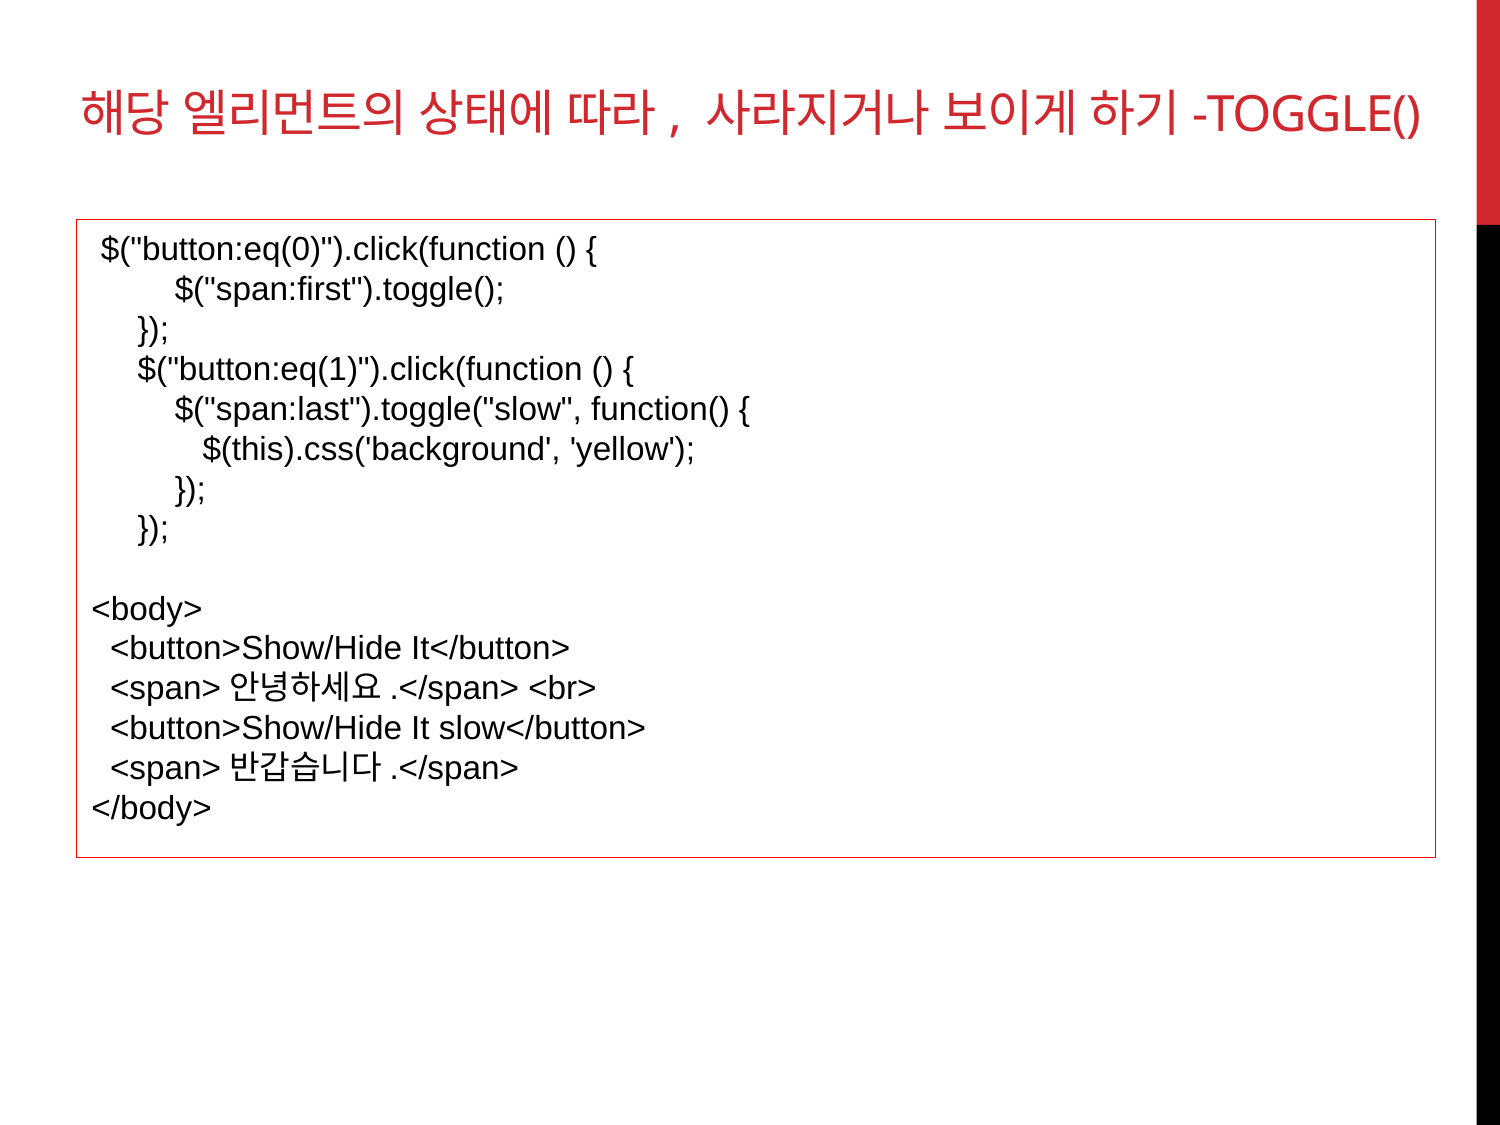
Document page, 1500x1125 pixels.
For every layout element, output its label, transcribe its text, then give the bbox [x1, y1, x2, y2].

title 해당 엘리먼트의 상태에 따라, 사라지거나 보이게 하기-toggle() [64, 54, 1461, 149]
text_box $("button:eq(0)").click(function () { $("span:first").toggle(); }); $("button:eq(1)").click(function () { $("span:last").toggle("slow", function() { $(this).css('background', 'yellow'); }); }); <body> <button>Show/Hide It</button> <span>안녕하세요.</span> <br> <button>Show/Hide It slow</button> <span>반갑습니다.</span> </body> [76, 219, 1436, 858]
